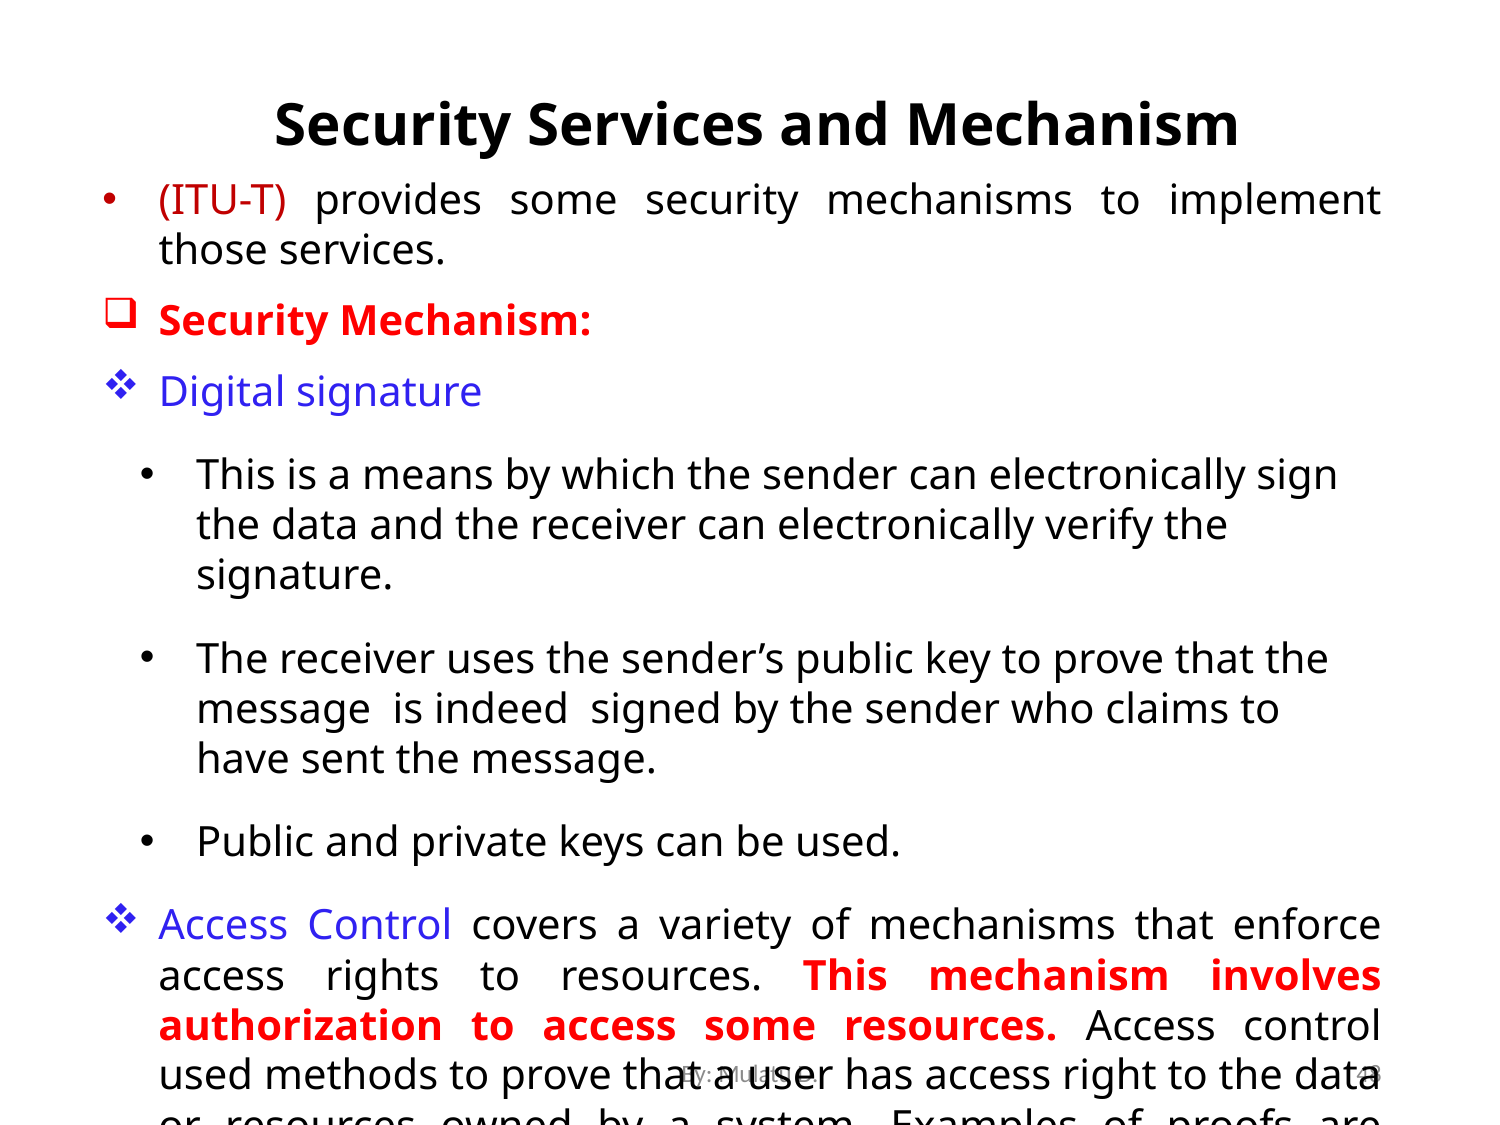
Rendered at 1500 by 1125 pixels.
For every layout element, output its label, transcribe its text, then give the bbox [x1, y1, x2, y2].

subtitle (ITU-T) provides some security mechanisms to implement those services. Security Mechanism: Digital signature This is a means by which the sender can electronically sign the data and the receiver can electronically verify the signature. The receiver uses the sender’s public key to prove that the message is indeed signed by the sender who claims to have sent the message. Public and private keys can be used. Access Control covers a variety of mechanisms that enforce access rights to resources. This mechanism involves authorization to access some resources. Access control used methods to prove that a user has access right to the data or resources owned by a system. Examples of proofs are passwords and PINs. [87, 165, 1397, 1066]
slide_number 48 [1059, 1042, 1397, 1103]
title Security Services and Mechanism [87, 51, 1429, 166]
footer By: Mulatu D. [496, 1042, 1004, 1103]
